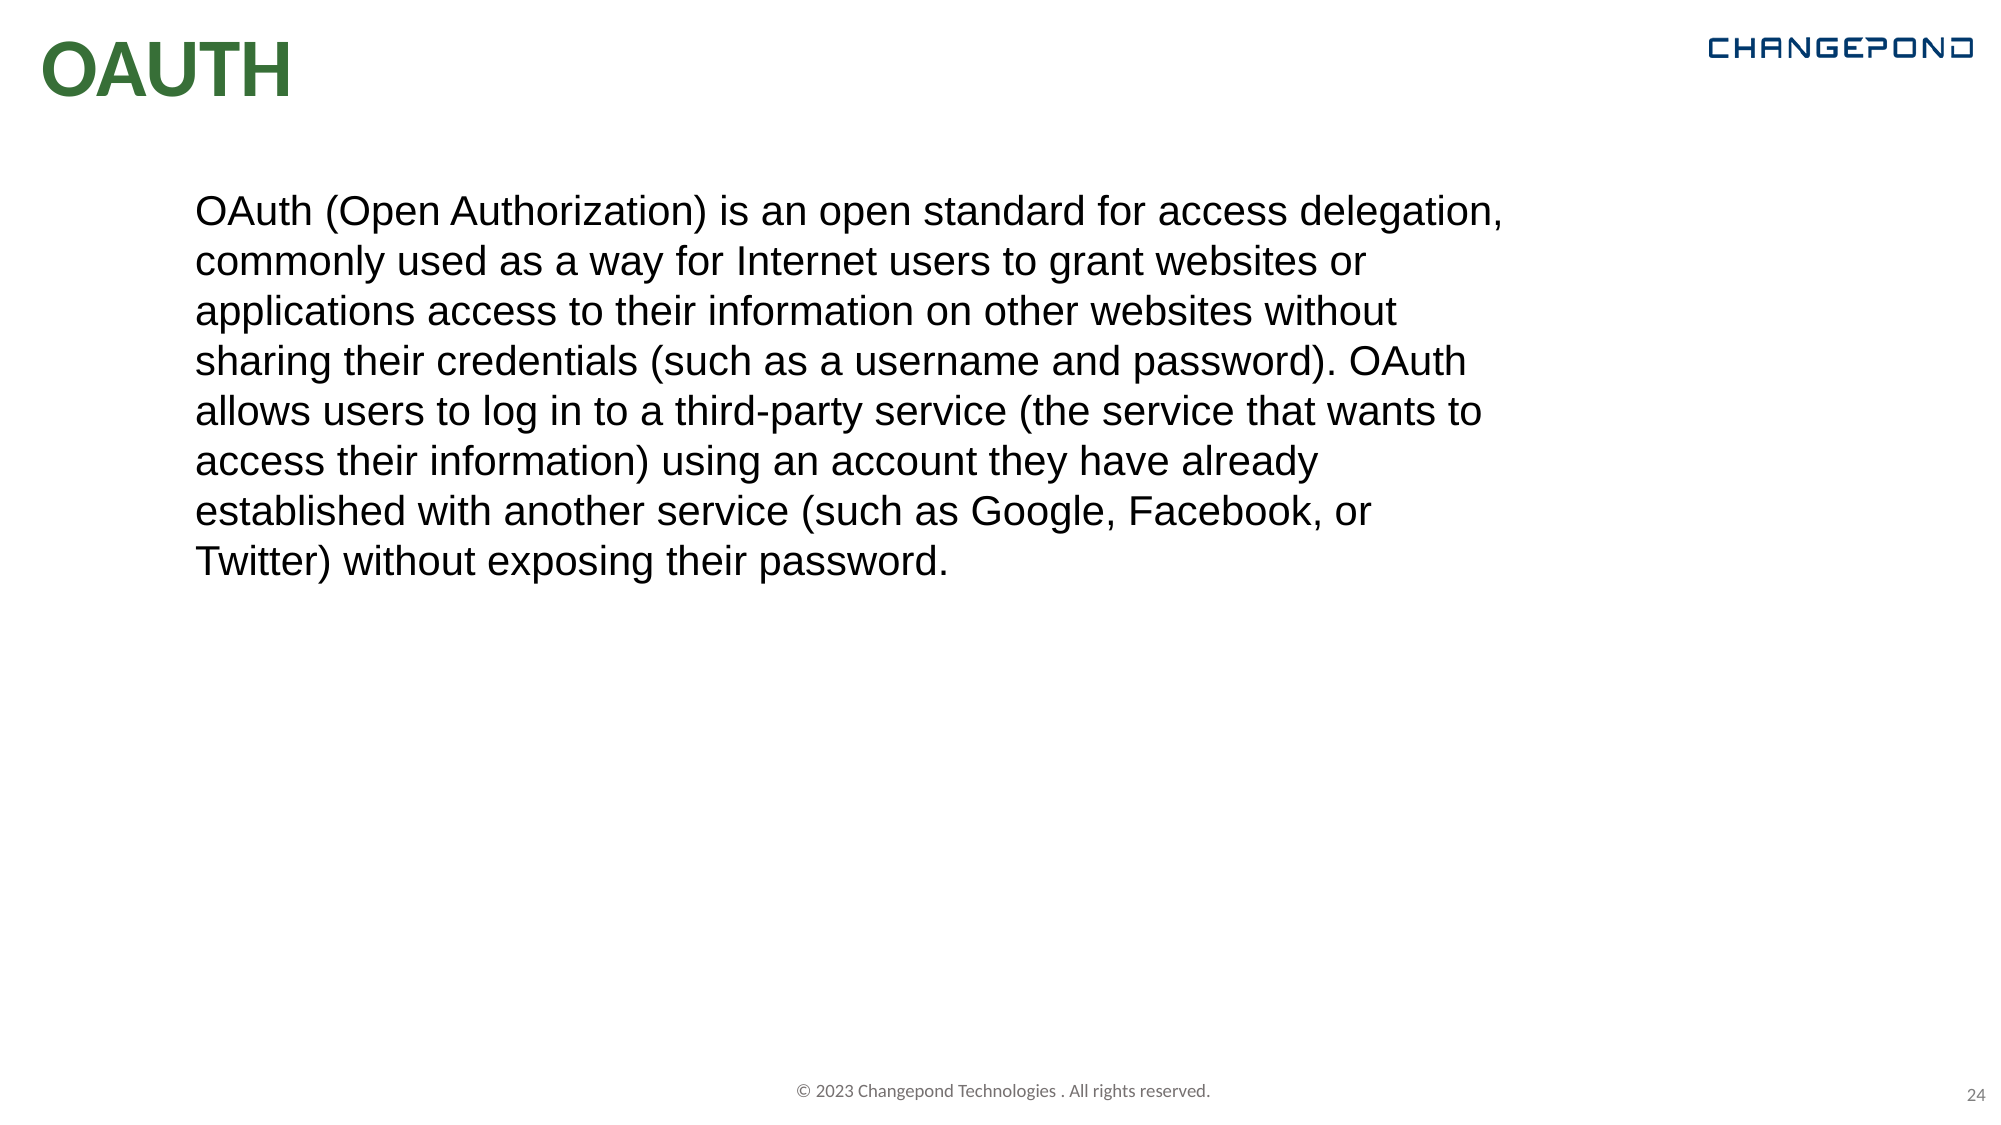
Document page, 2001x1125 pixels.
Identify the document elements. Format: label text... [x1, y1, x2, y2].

text_box OAuth (Open Authorization) is an open standard for access delegation, commonly used as a way for Internet users to grant websites or applications access to their information on other websites without sharing their credentials (such as a username and password). OAuth allows users to log in to a third-party service (the service that wants to access their information) using an account they have already established with another service (such as Google, Facebook, or Twitter) without exposing their password. [180, 176, 1526, 592]
title OAUTH [26, 17, 1976, 235]
